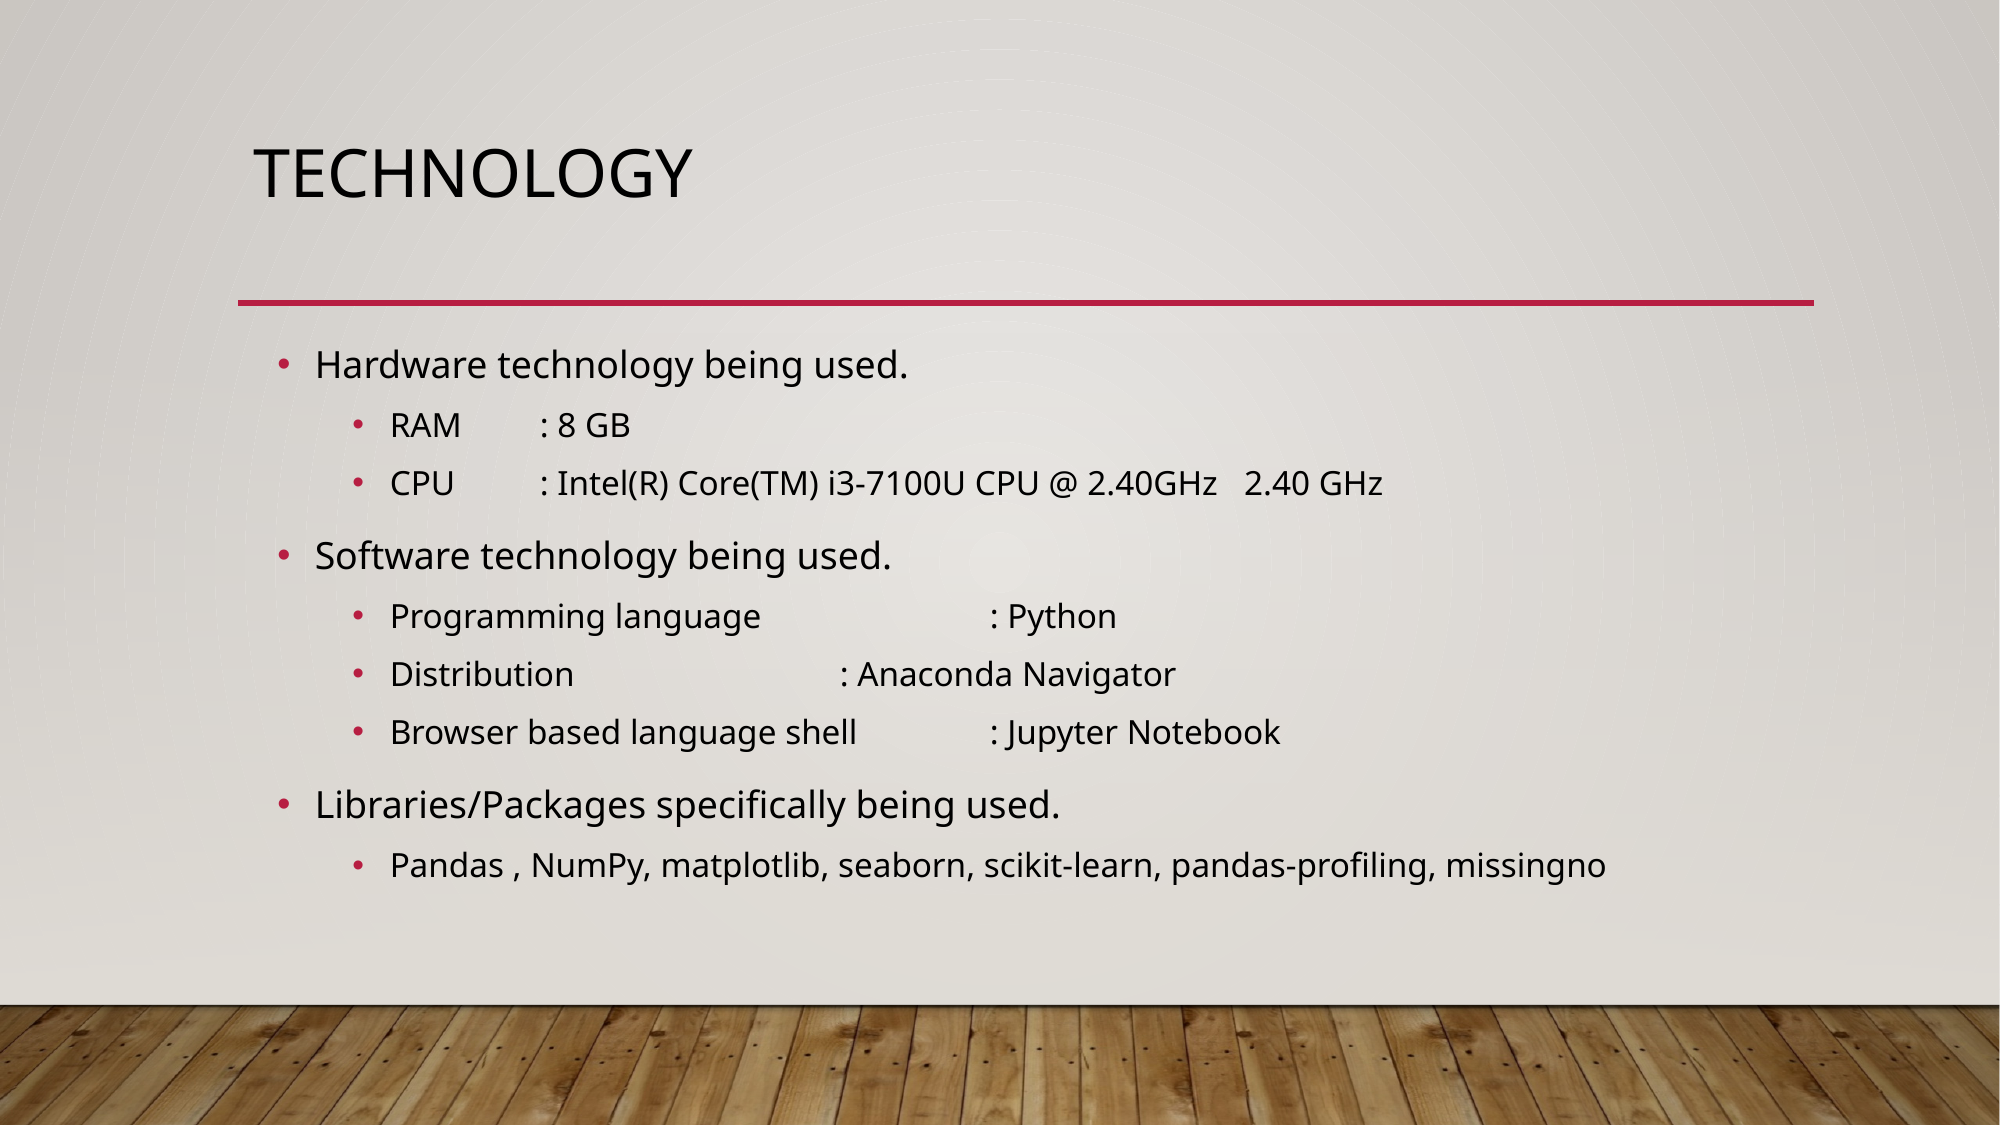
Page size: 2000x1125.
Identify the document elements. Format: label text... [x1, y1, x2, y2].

title Technology [238, 131, 1813, 305]
picture [0, 1005, 2000, 1125]
list Hardware technology being used. RAM : 8 GB CPU : Intel(R) Core(TM) i3-7100U CPU @ 2.40GHz 2.40 GHz Software technology being used. Programming language : Python Distribution : Anaconda Navigator Browser based language shell : Jupyter Notebook Libraries/Packages specifically being used. Pandas , NumPy, matplotlib, seaborn, scikit-learn, pandas-profiling, missingno [262, 324, 1763, 975]
